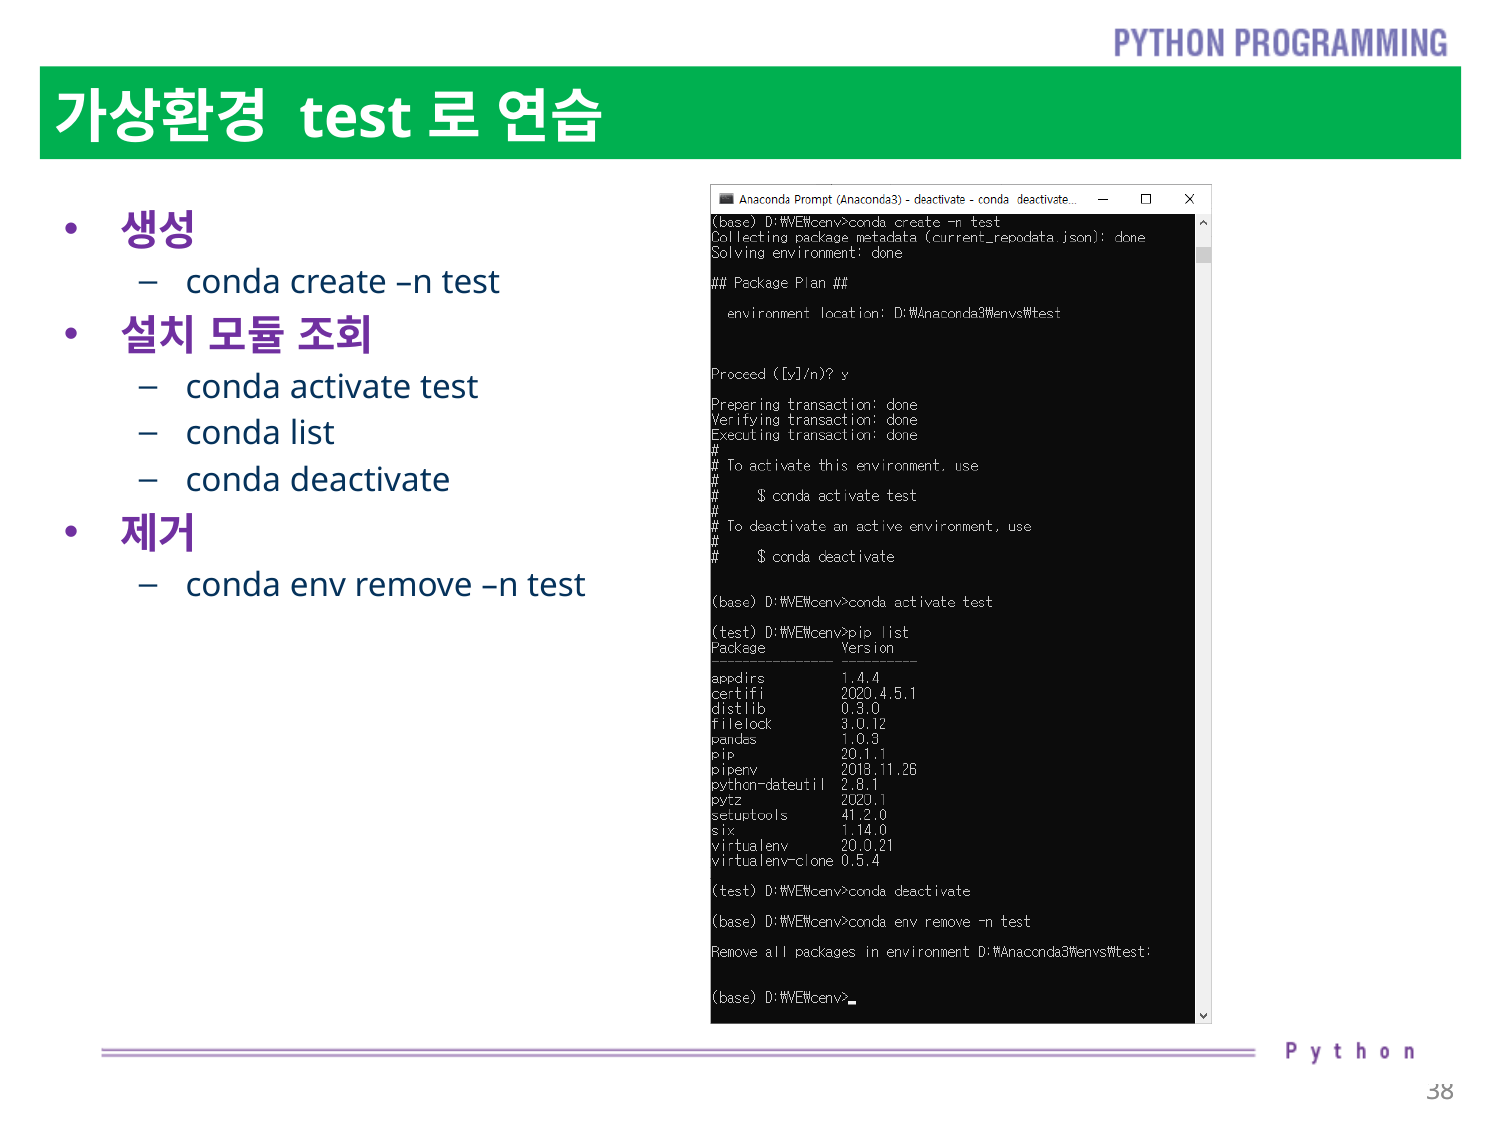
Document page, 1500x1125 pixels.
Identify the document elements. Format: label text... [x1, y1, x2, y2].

picture [18, 1020, 1483, 1084]
picture [1106, 13, 1462, 66]
title 가상환경 test로 연습 [39, 76, 1444, 152]
slide_number 38 [1119, 1071, 1470, 1112]
list 생성 conda create –n test 설치 모듈 조회 conda activate test conda list conda deactivate 제거 conda env remove –n test [48, 195, 1461, 1041]
picture [709, 184, 1212, 1024]
